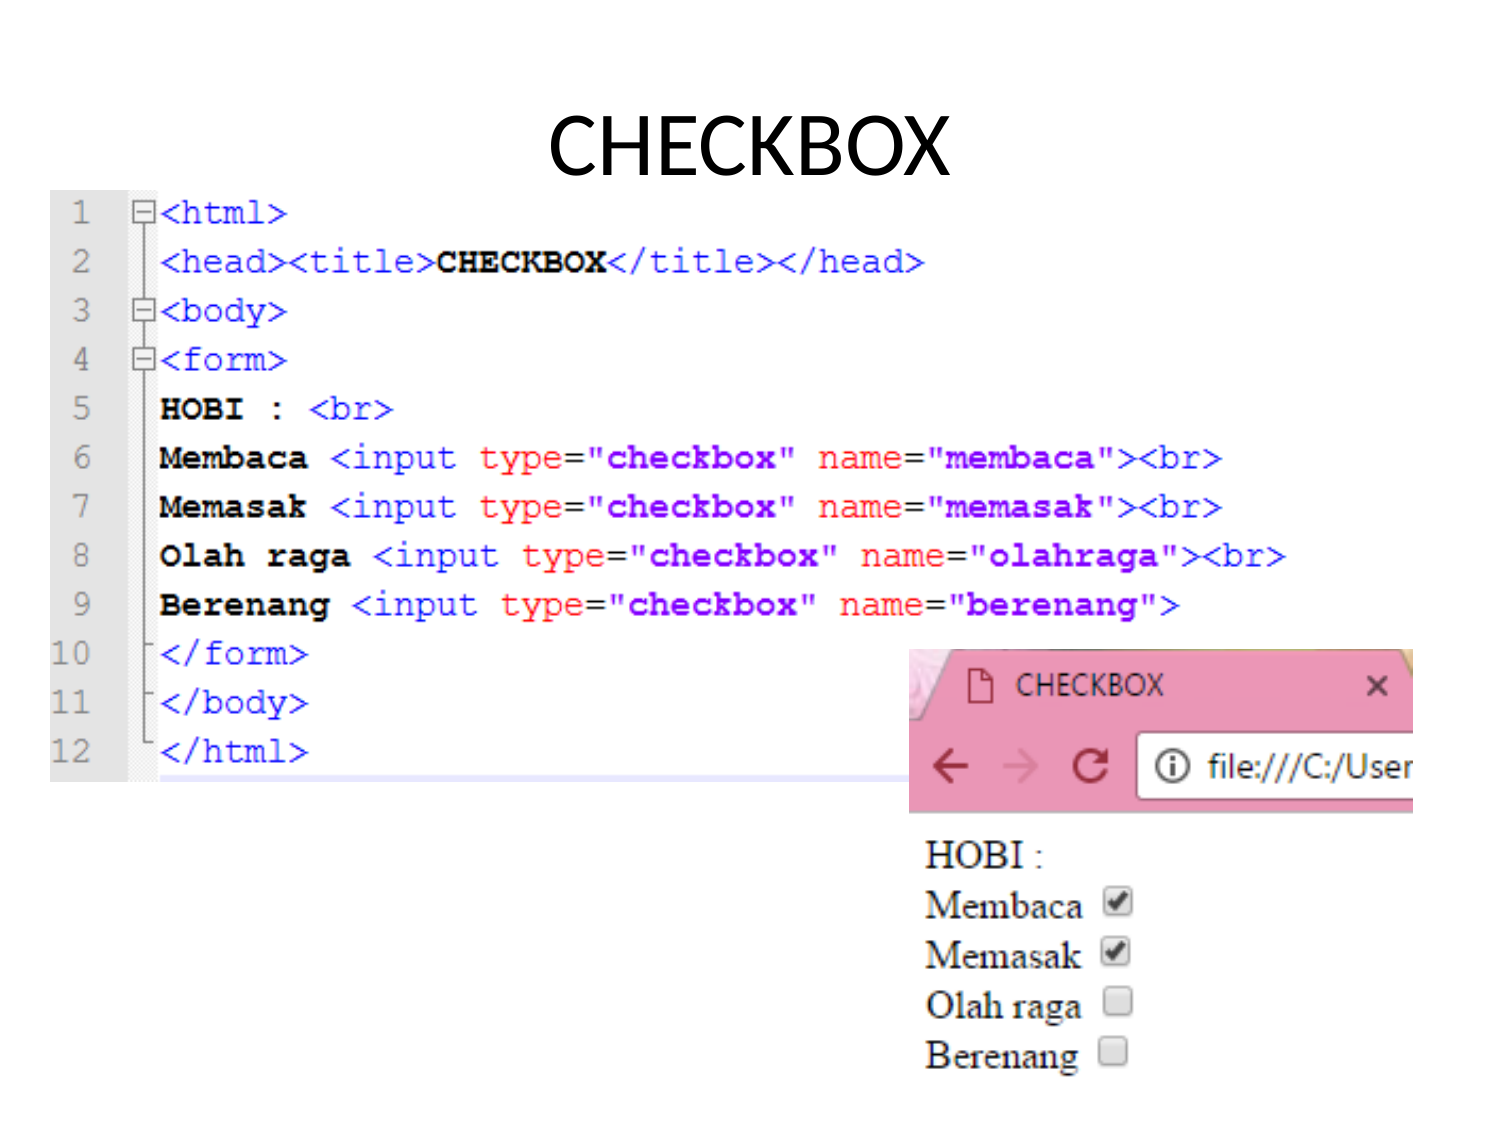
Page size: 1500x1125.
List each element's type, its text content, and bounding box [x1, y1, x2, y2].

title CHECKBOX [75, 45, 1425, 233]
picture [49, 190, 1413, 1084]
